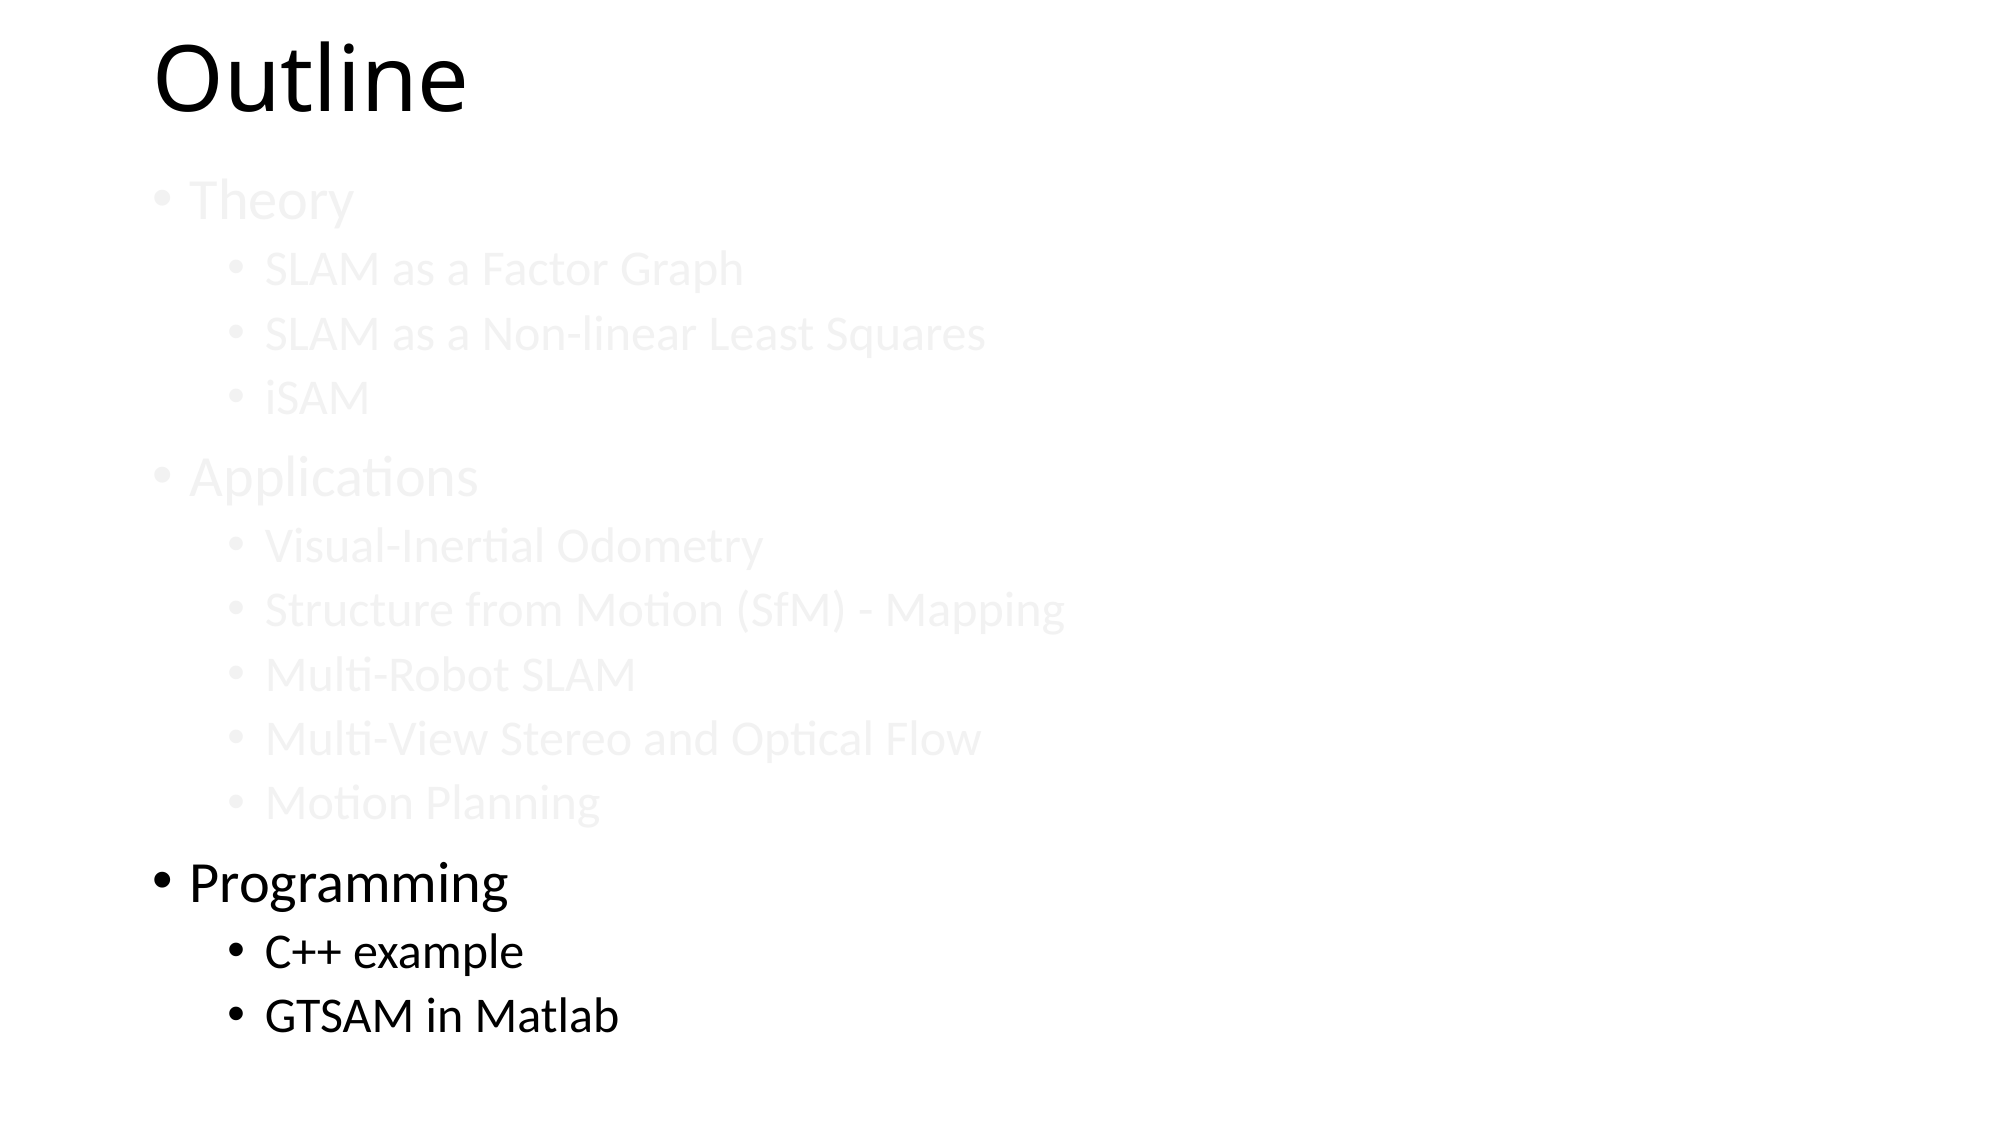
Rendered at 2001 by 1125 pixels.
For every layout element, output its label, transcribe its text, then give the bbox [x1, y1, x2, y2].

title Outline [137, 0, 1863, 161]
list Theory SLAM as a Factor Graph SLAM as a Non-linear Least Squares iSAM Applications Visual-Inertial Odometry Structure from Motion (SfM) - Mapping Multi-Robot SLAM Multi-View Stereo and Optical Flow Motion Planning Programming C++ example GTSAM in Matlab [137, 161, 1863, 1067]
